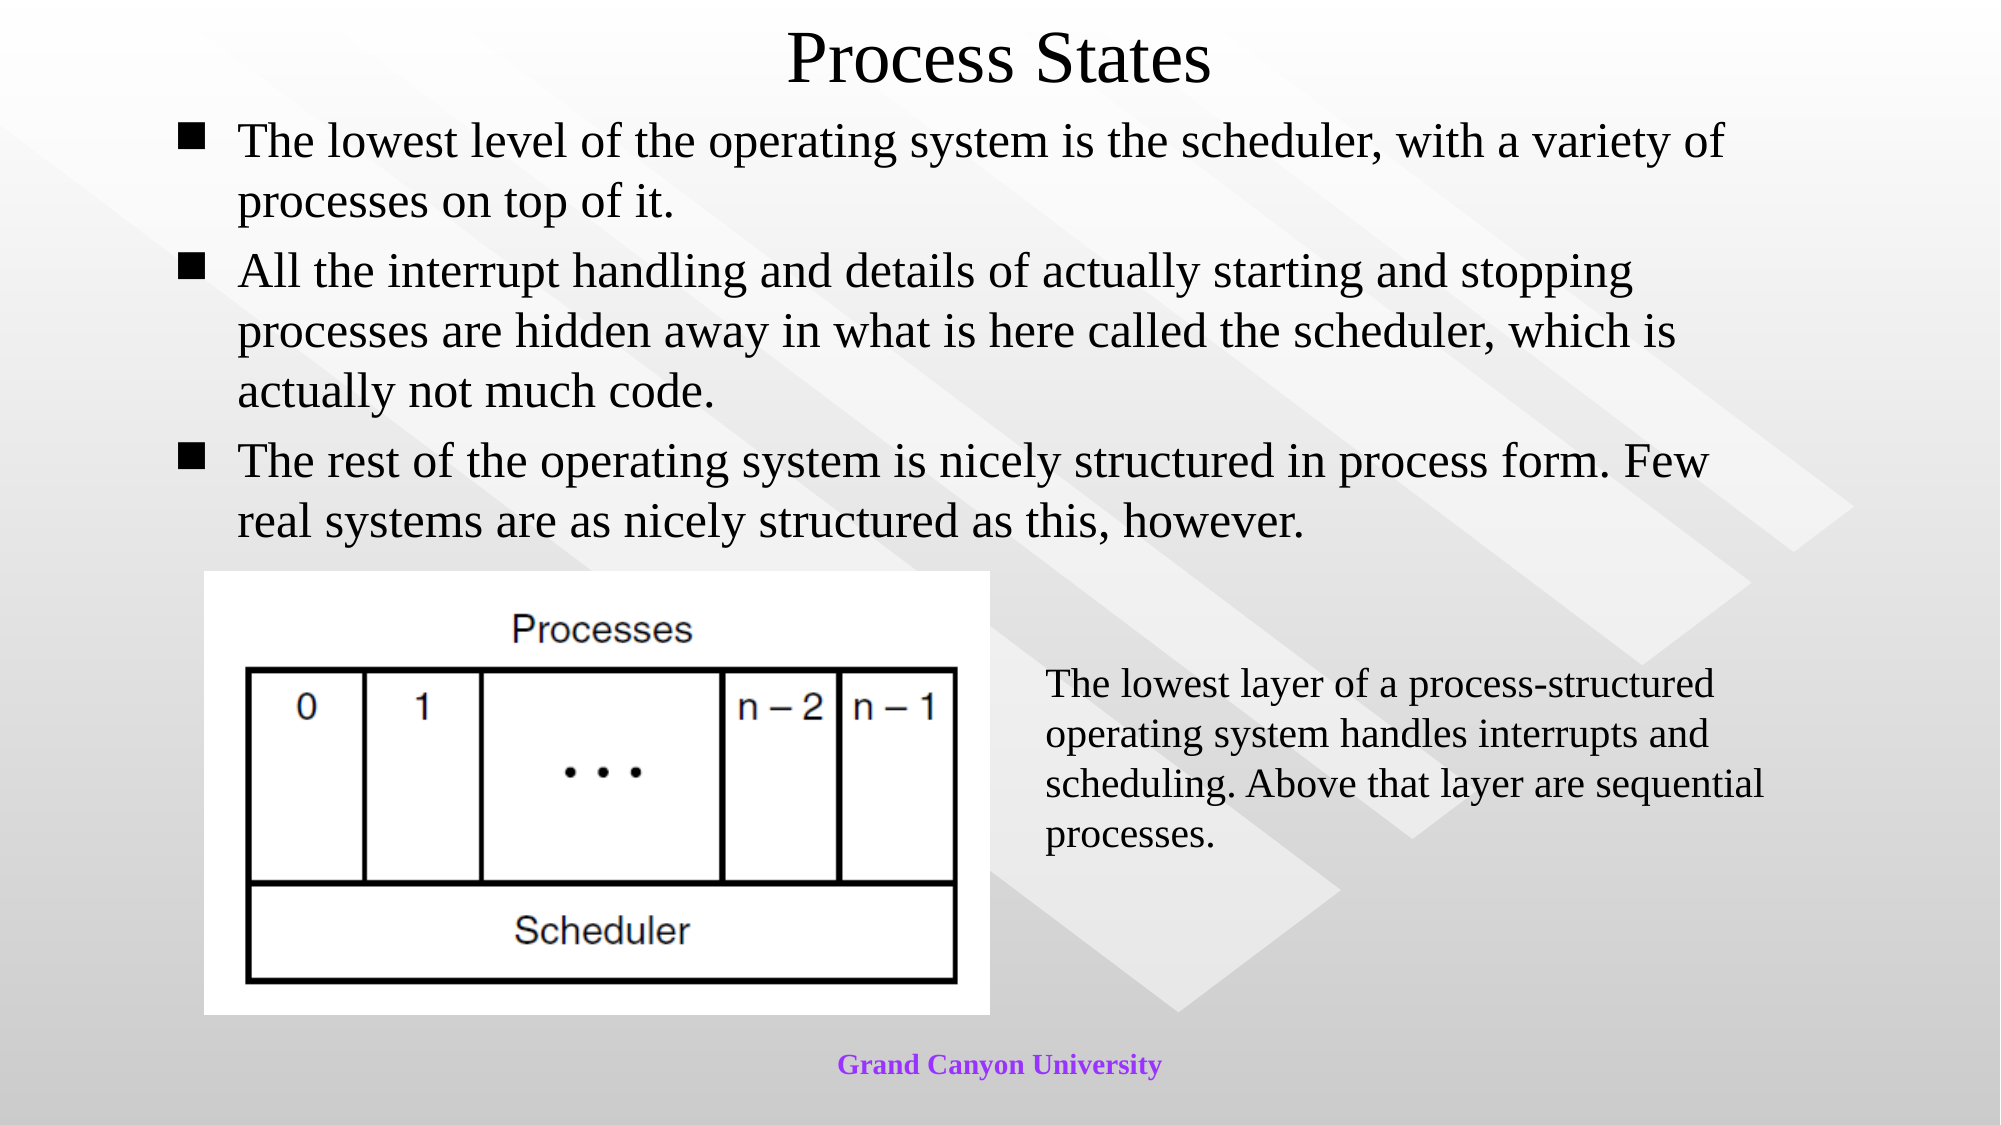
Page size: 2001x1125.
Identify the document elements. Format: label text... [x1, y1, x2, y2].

picture [204, 571, 990, 1015]
list The lowest level of the operating system is the scheduler, with a variety of processes on top of it. All the interrupt handling and details of actually starting and stopping processes are hidden away in what is here called the scheduler, which is actually not much code. The rest of the operating system is nicely structured in process form. Few real systems are as nicely structured as this, however. [165, 100, 1774, 569]
title Process States [150, 3, 1850, 103]
footer Grand Canyon University [683, 1025, 1317, 1100]
text_box The lowest layer of a process-structured operating system handles interrupts and scheduling. Above that layer are sequential processes. [1030, 648, 1796, 863]
